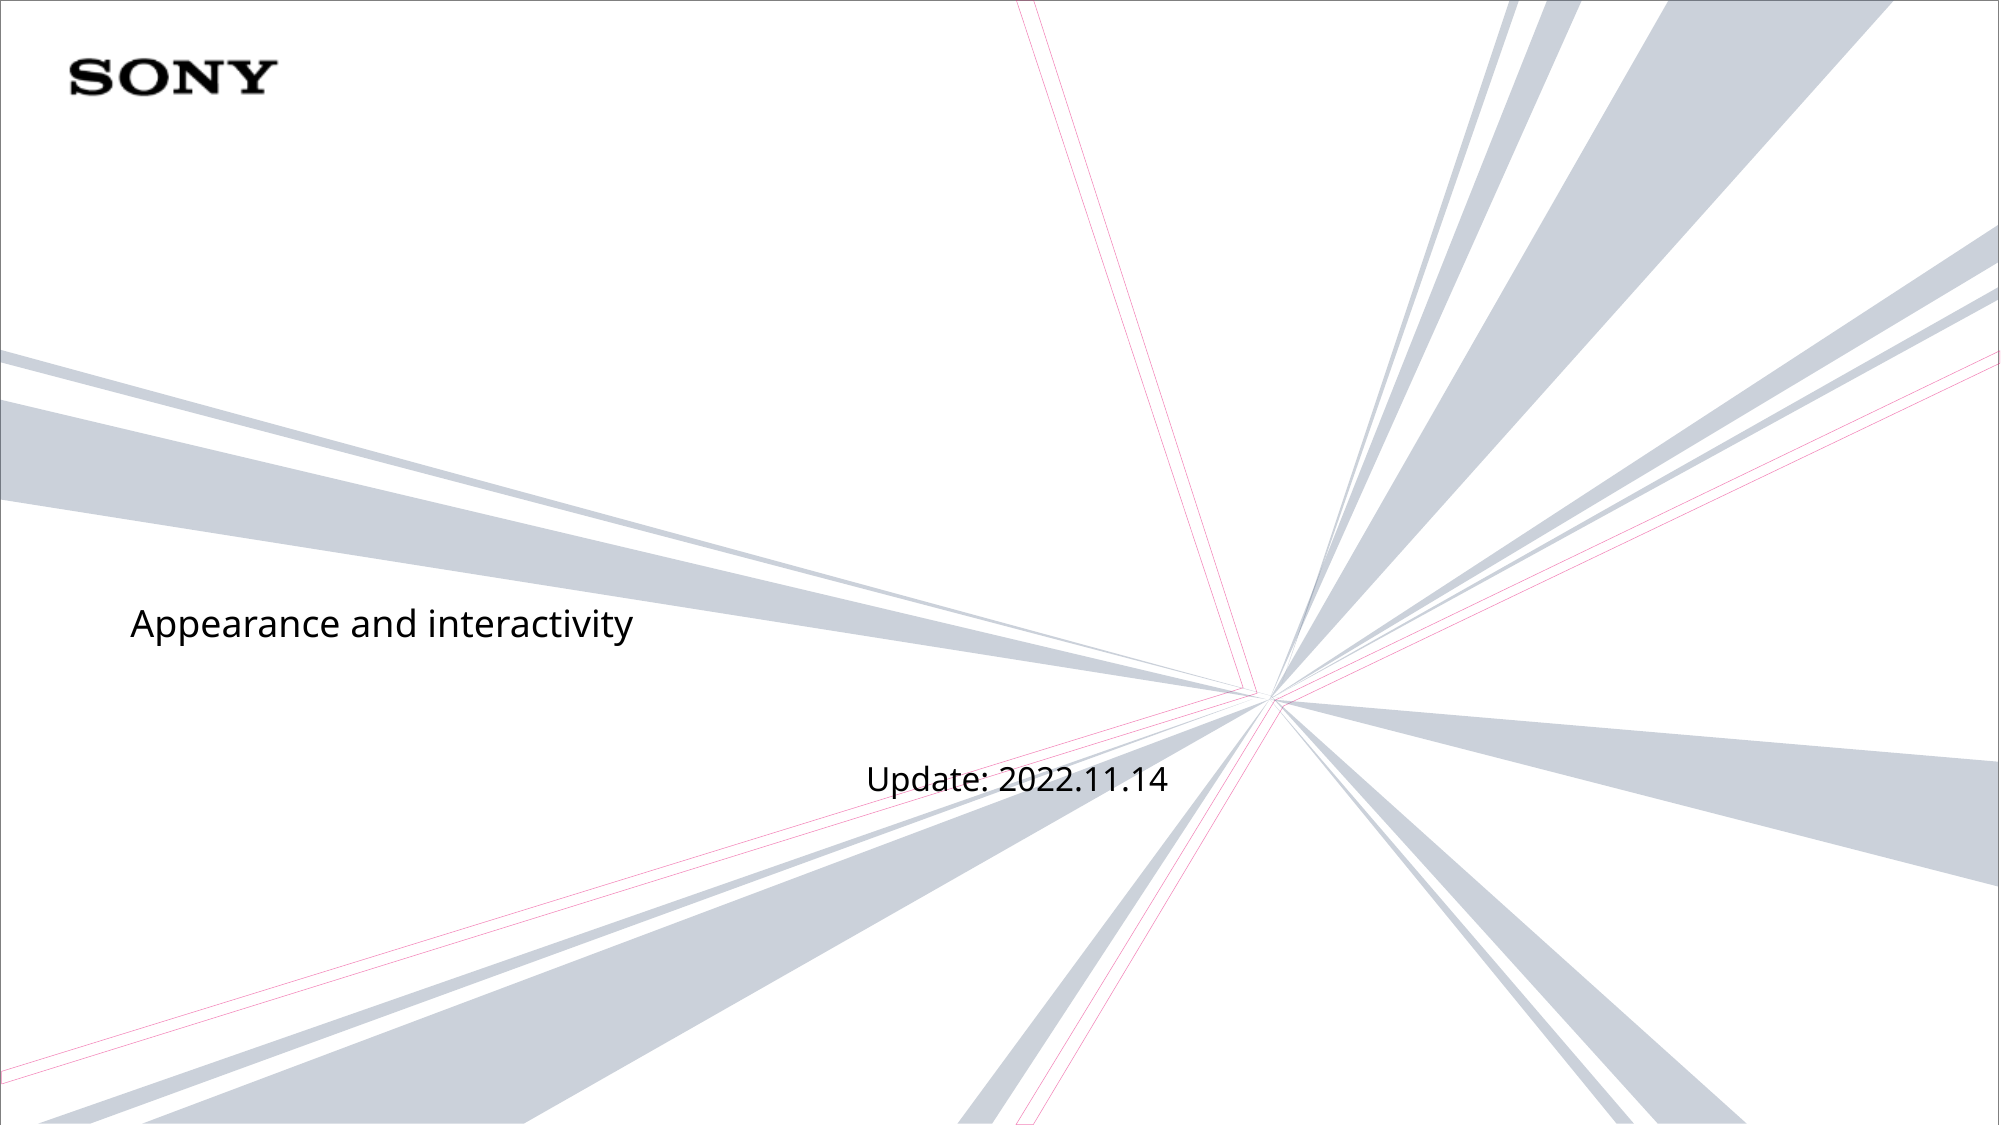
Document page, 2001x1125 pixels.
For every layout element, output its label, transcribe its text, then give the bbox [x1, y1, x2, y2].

picture [56, 49, 293, 109]
text_box Appearance and interactivity [115, 592, 649, 652]
list Update: 2022.11.14 [135, 762, 1900, 800]
